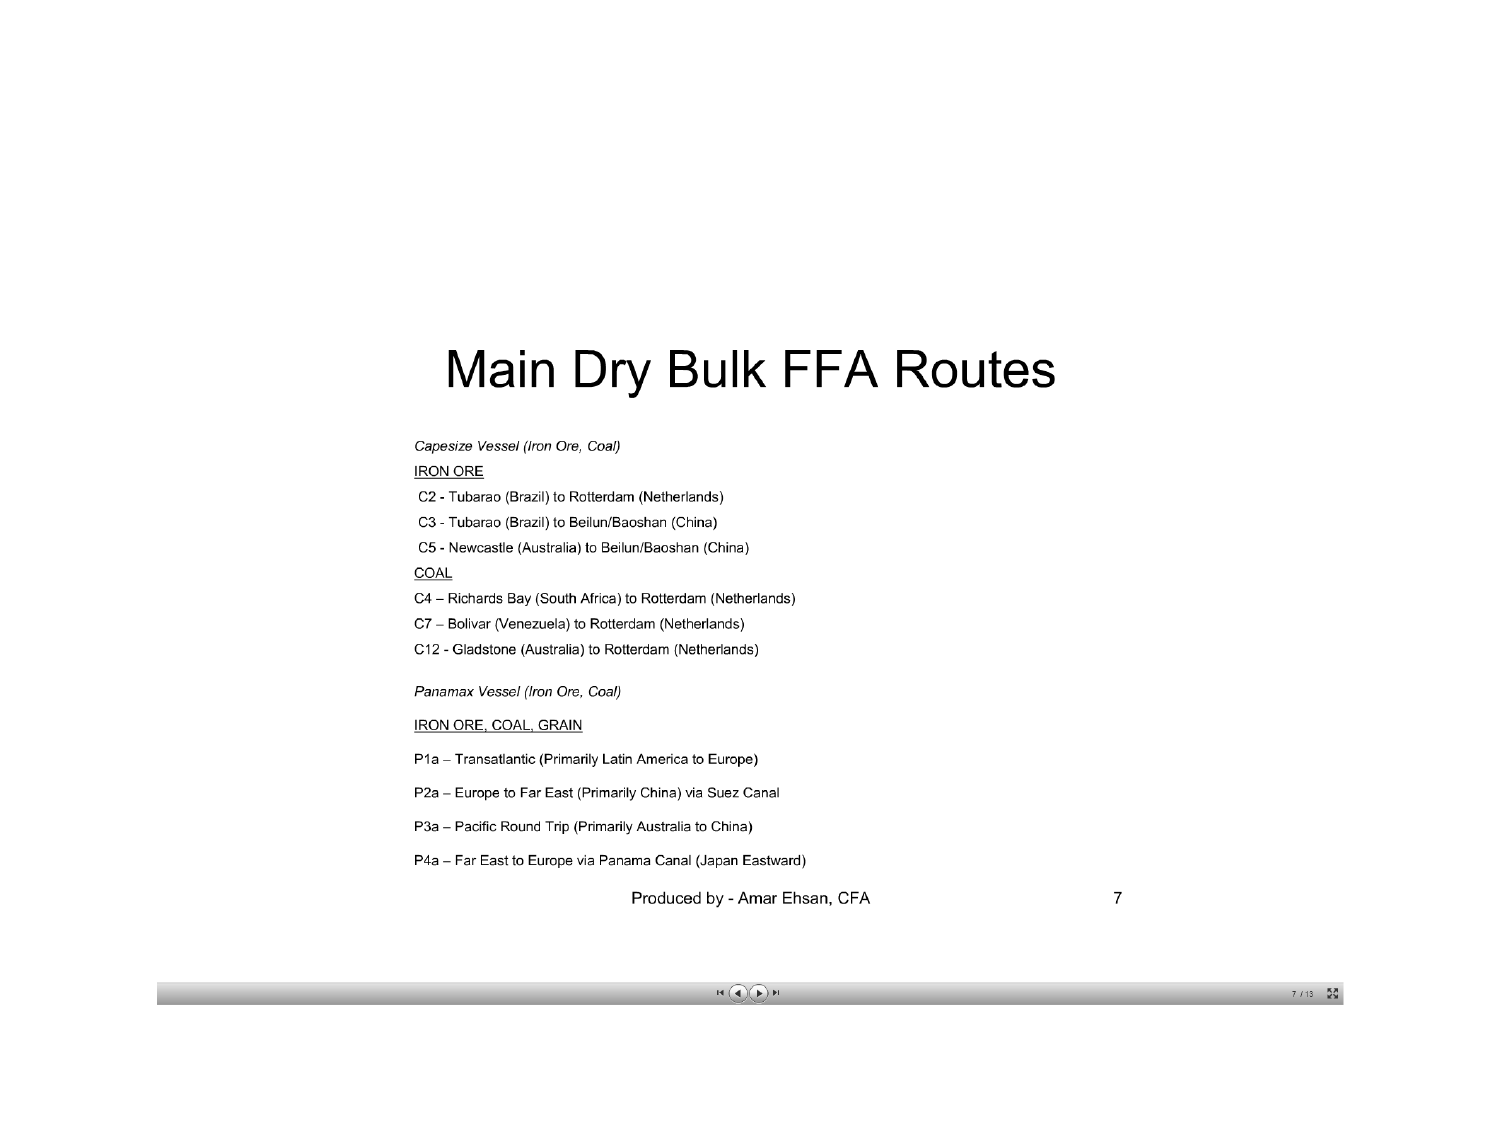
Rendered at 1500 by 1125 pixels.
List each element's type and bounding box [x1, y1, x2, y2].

list [155, 262, 1345, 1006]
